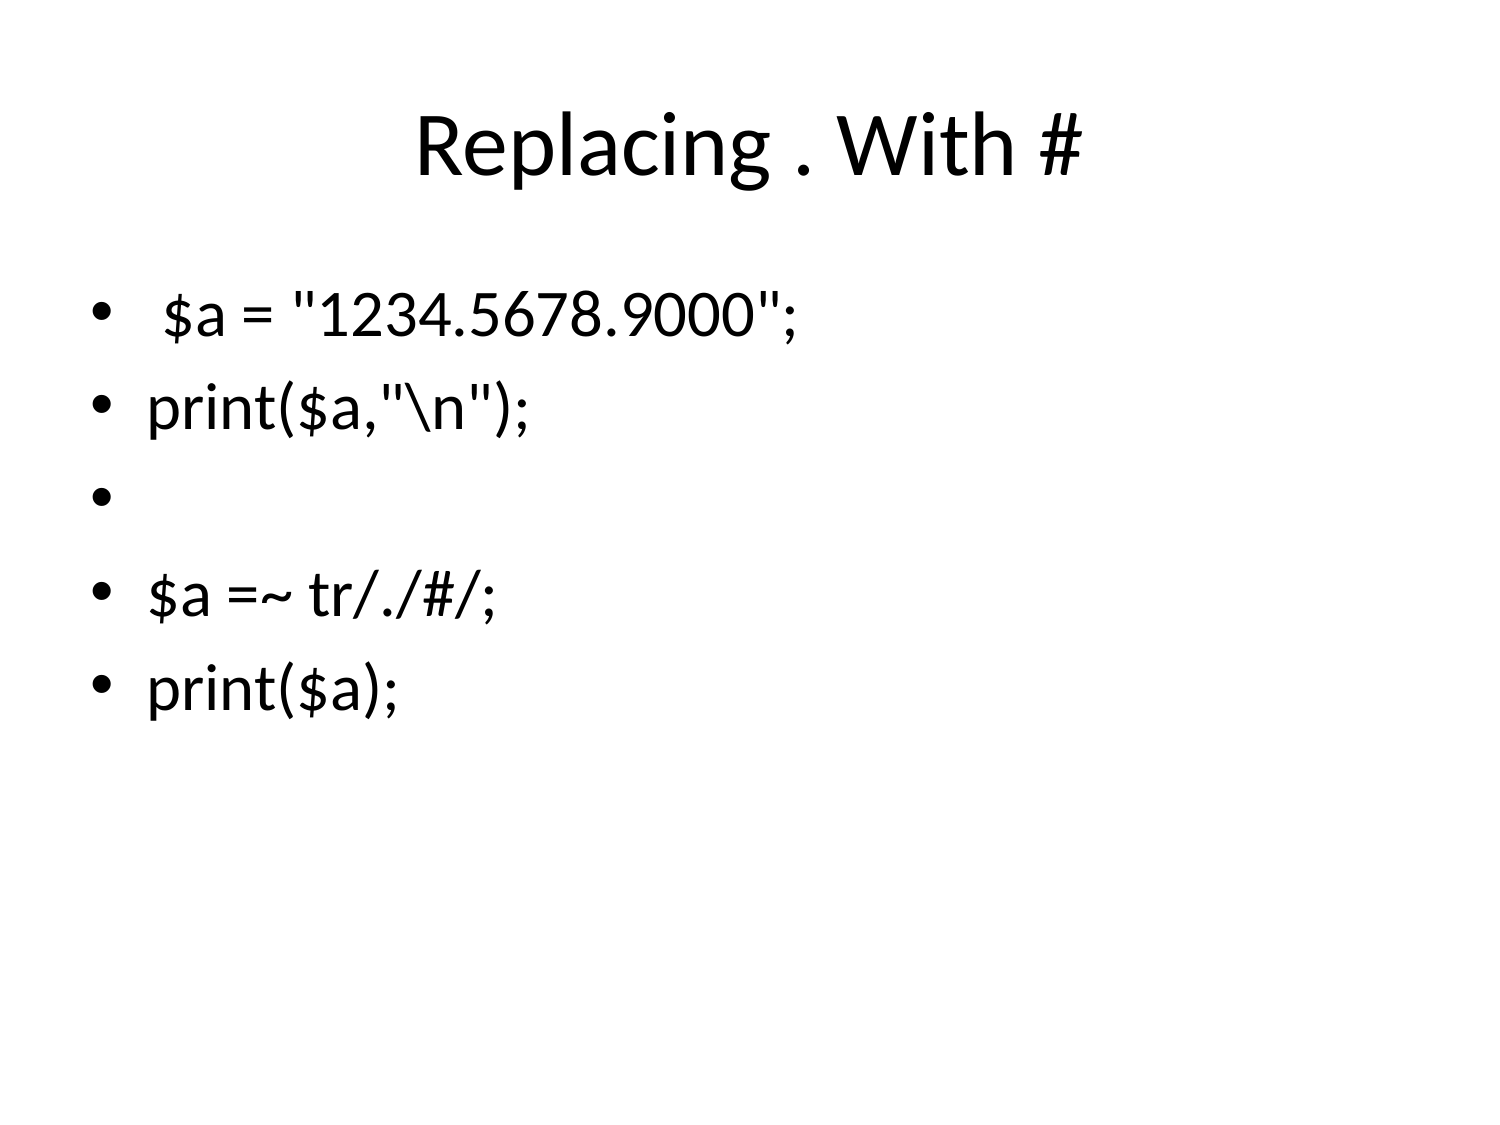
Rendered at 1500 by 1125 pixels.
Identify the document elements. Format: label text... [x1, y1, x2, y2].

title Replacing . With # [75, 45, 1425, 233]
list $a = "1234.5678.9000"; print($a,"\n"); $a =~ tr/./#/; print($a); [75, 262, 1425, 1005]
